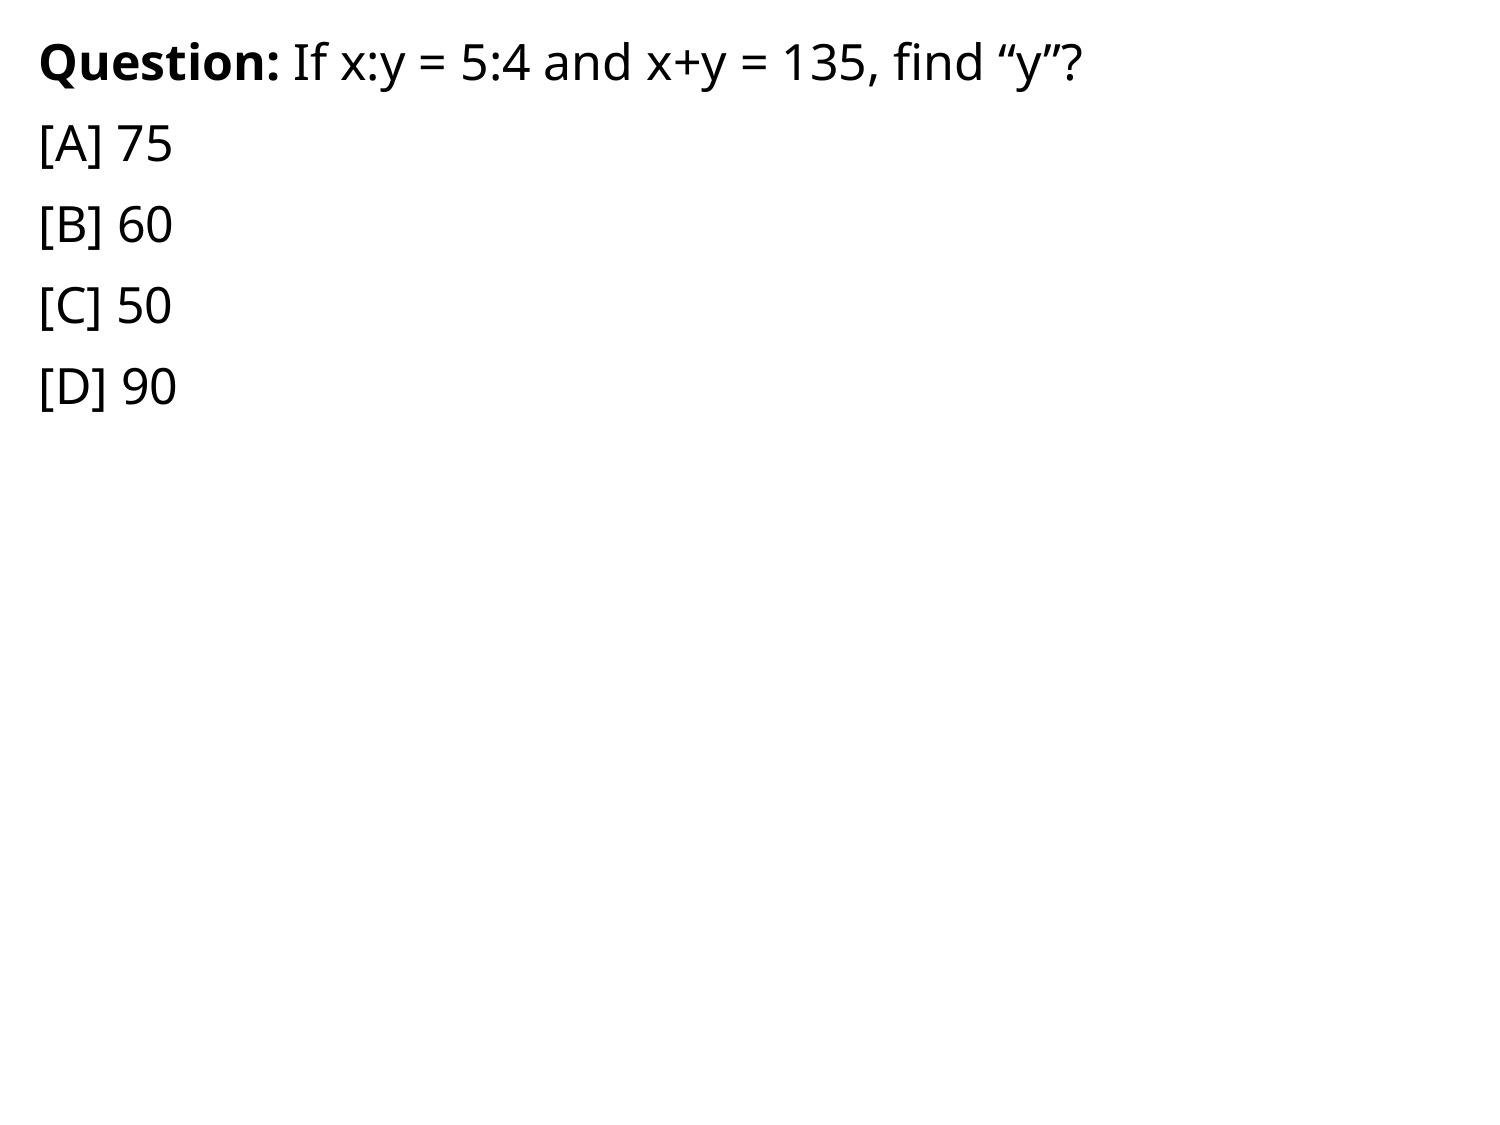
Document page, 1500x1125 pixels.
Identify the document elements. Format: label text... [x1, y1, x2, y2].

list Question: If x:y = 5:4 and x+y = 135, find “y”? [A] 75 [B] 60 [C] 50 [D] 90 [23, 23, 1459, 761]
